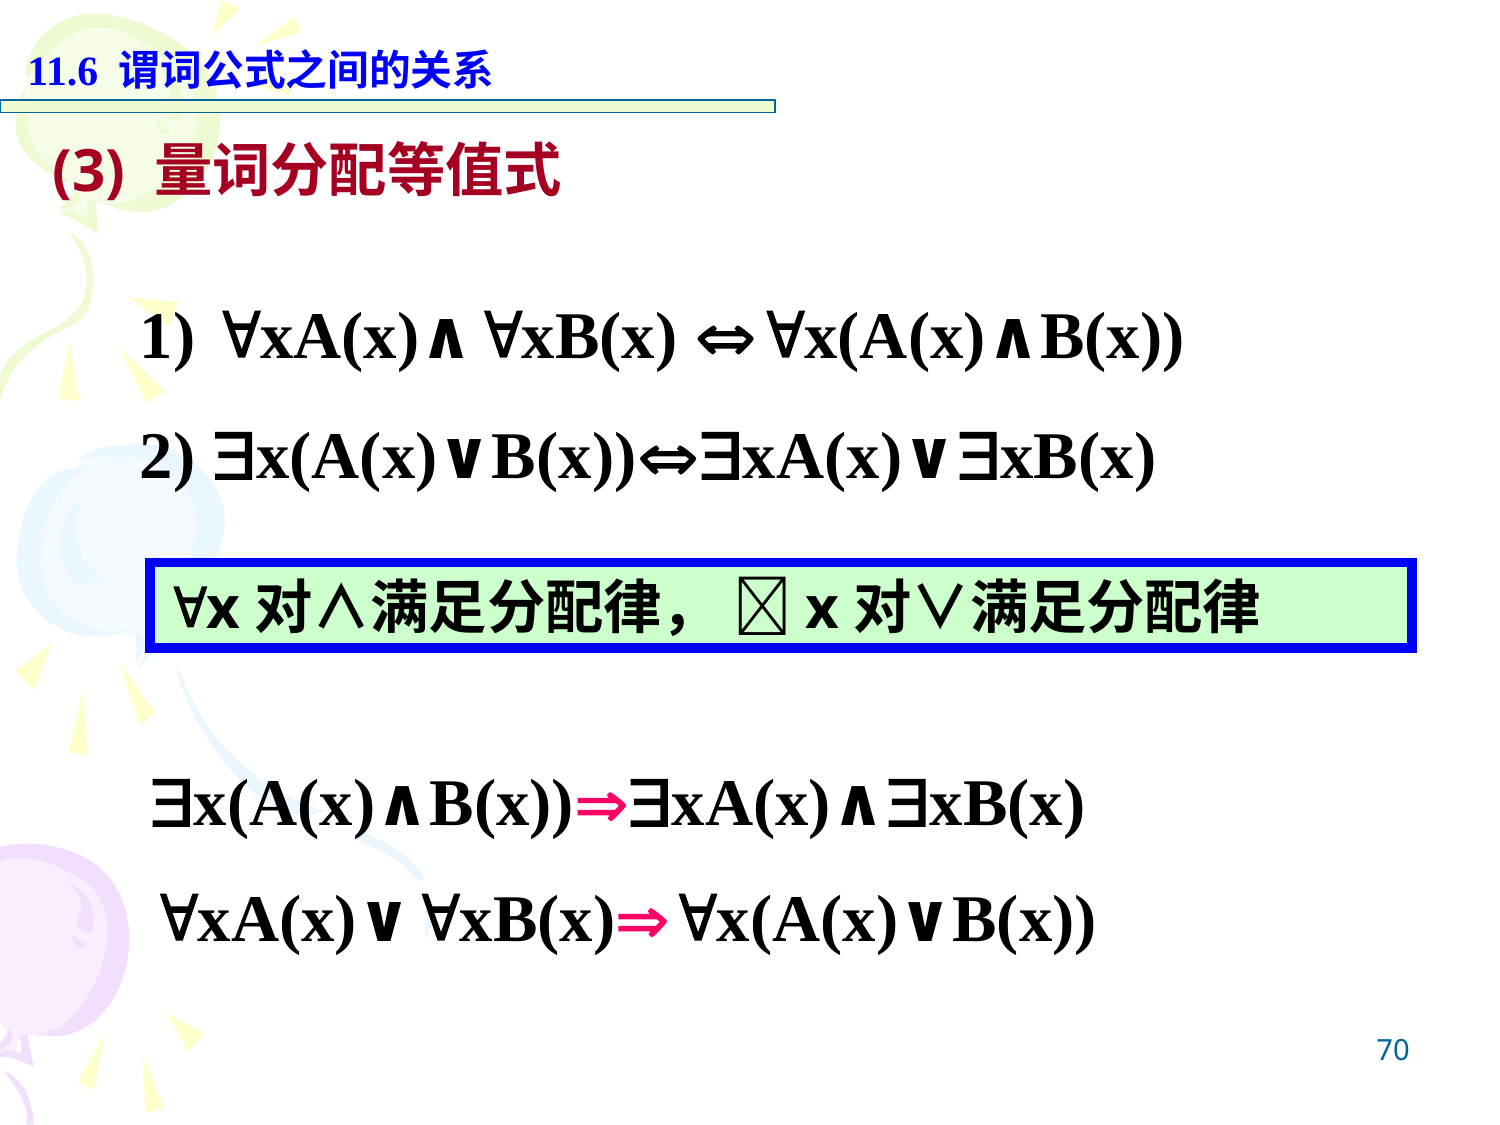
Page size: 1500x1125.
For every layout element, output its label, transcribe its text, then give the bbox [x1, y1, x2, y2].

slide_number 70 [1074, 1024, 1425, 1100]
text_box x对∧满足分配律， x对∨满足分配律 [149, 562, 1413, 648]
text_box x(A(x)∧B(x))xA(x)∧xB(x) xA(x)∨xB(x)x(A(x)∨B(x)) [135, 715, 1275, 963]
text_box 11.6 谓词公式之间的关系 [12, 36, 750, 102]
text_box [0, 99, 775, 113]
text_box (3) 量词分配等值式 [37, 125, 940, 211]
text_box 1) xA(x)∧xB(x) x(A(x)∧B(x)) 2) x(A(x)∨B(x))xA(x)∨xB(x) [125, 244, 1425, 500]
